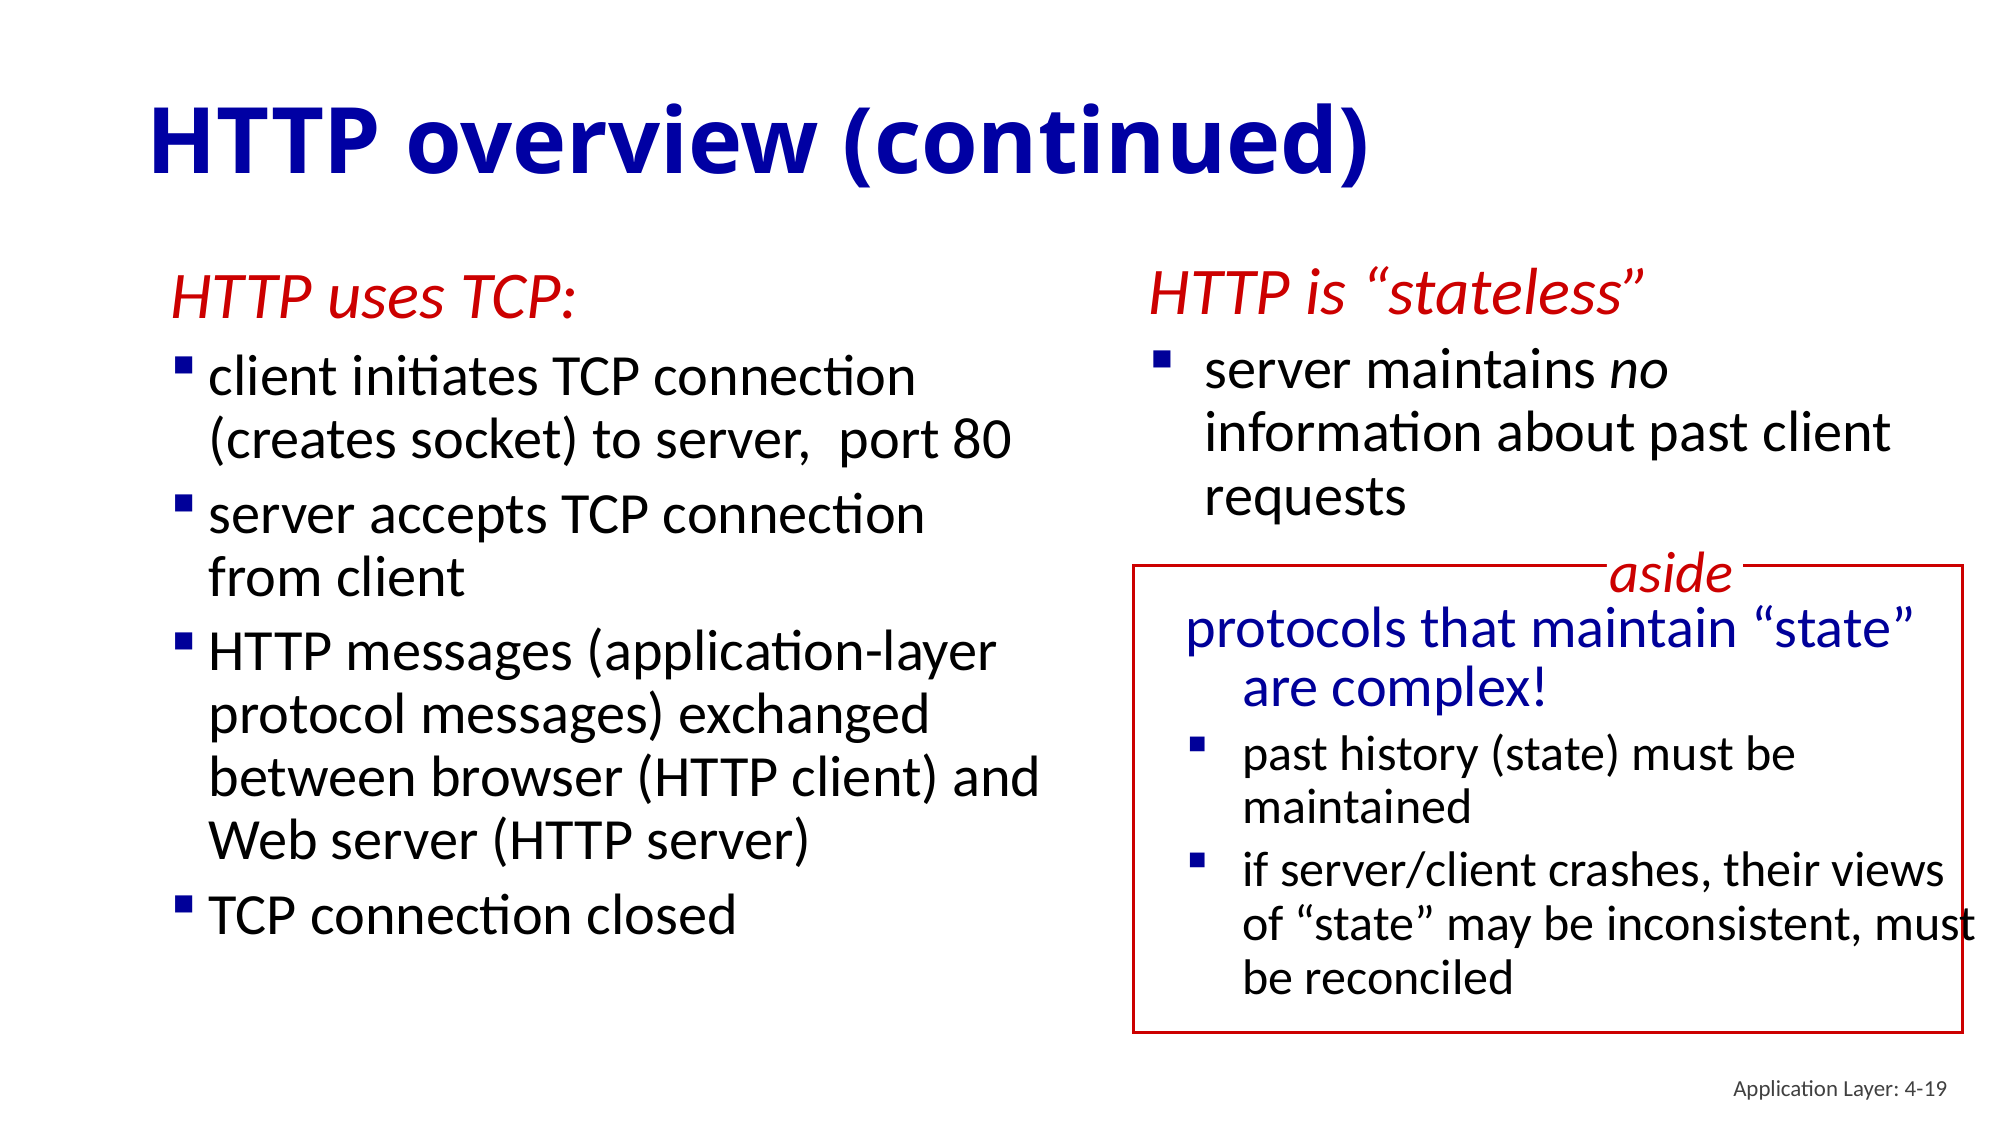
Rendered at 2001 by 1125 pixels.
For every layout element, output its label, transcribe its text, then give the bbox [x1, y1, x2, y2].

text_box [1133, 526, 2000, 1060]
text_box HTTP is “stateless” server maintains no information about past client requests [1133, 259, 1963, 526]
text_box HTTP uses TCP: client initiates TCP connection (creates socket) to server, port 80 server accepts TCP connection from client HTTP messages (application-layer protocol messages) exchanged between browser (HTTP client) and Web server (HTTP server) TCP connection closed [155, 253, 1067, 1017]
title HTTP overview (continued) [131, 70, 1856, 218]
slide_number Application Layer: 4-19 [1512, 1060, 1963, 1117]
